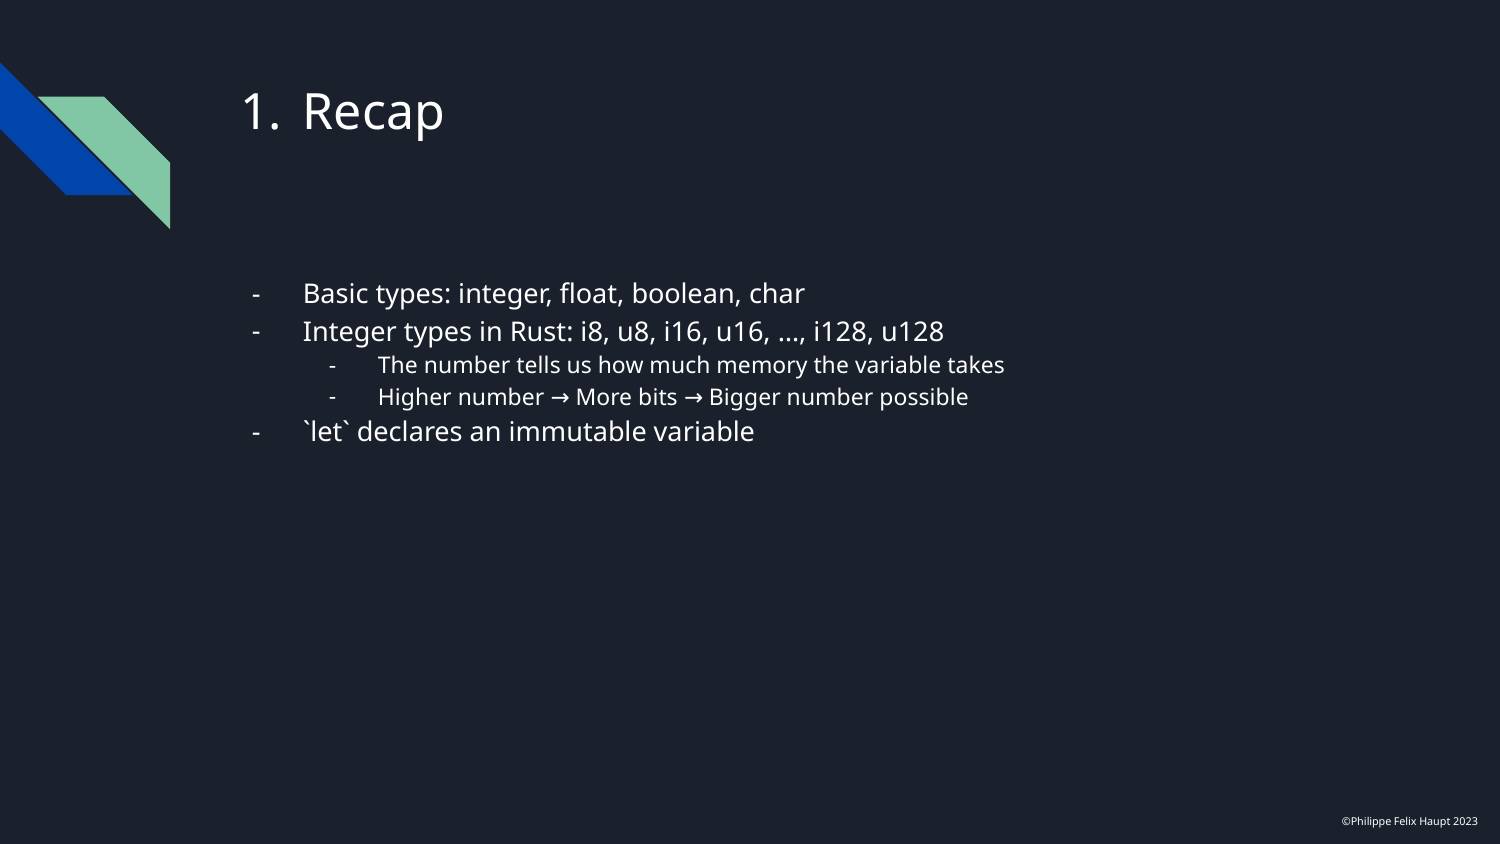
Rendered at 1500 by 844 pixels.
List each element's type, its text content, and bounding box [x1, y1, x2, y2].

list Basic types: integer, float, boolean, char Integer types in Rust: i8, u8, i16, u16, …, i128, u128 The number tells us how much memory the variable takes Higher number → More bits → Bigger number possible `let` declares an immutable variable [212, 257, 1368, 735]
subtitle ©Philippe Felix Haupt 2023 [1326, 801, 1500, 844]
title Recap [212, 64, 1368, 215]
